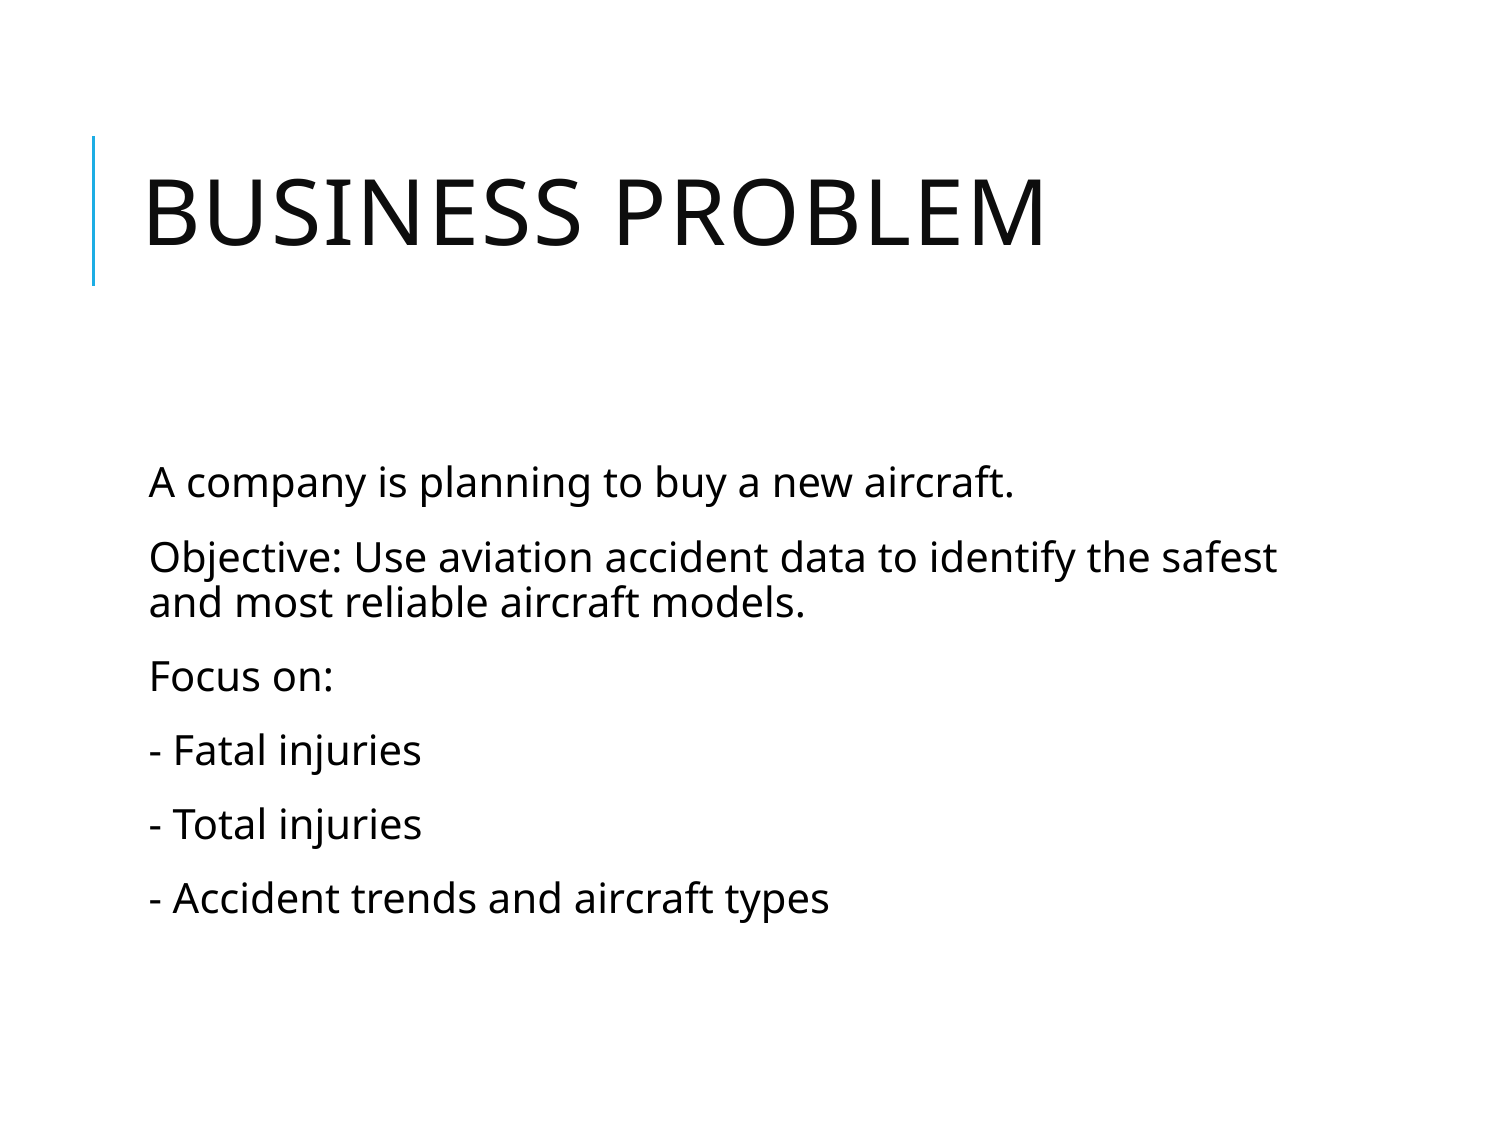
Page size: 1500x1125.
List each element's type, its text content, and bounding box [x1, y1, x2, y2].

list A company is planning to buy a new aircraft. Objective: Use aviation accident data to identify the safest and most reliable aircraft models. Focus on: - Fatal injuries - Total injuries - Accident trends and aircraft types [126, 375, 1322, 1035]
title Business Problem [126, 96, 1322, 342]
